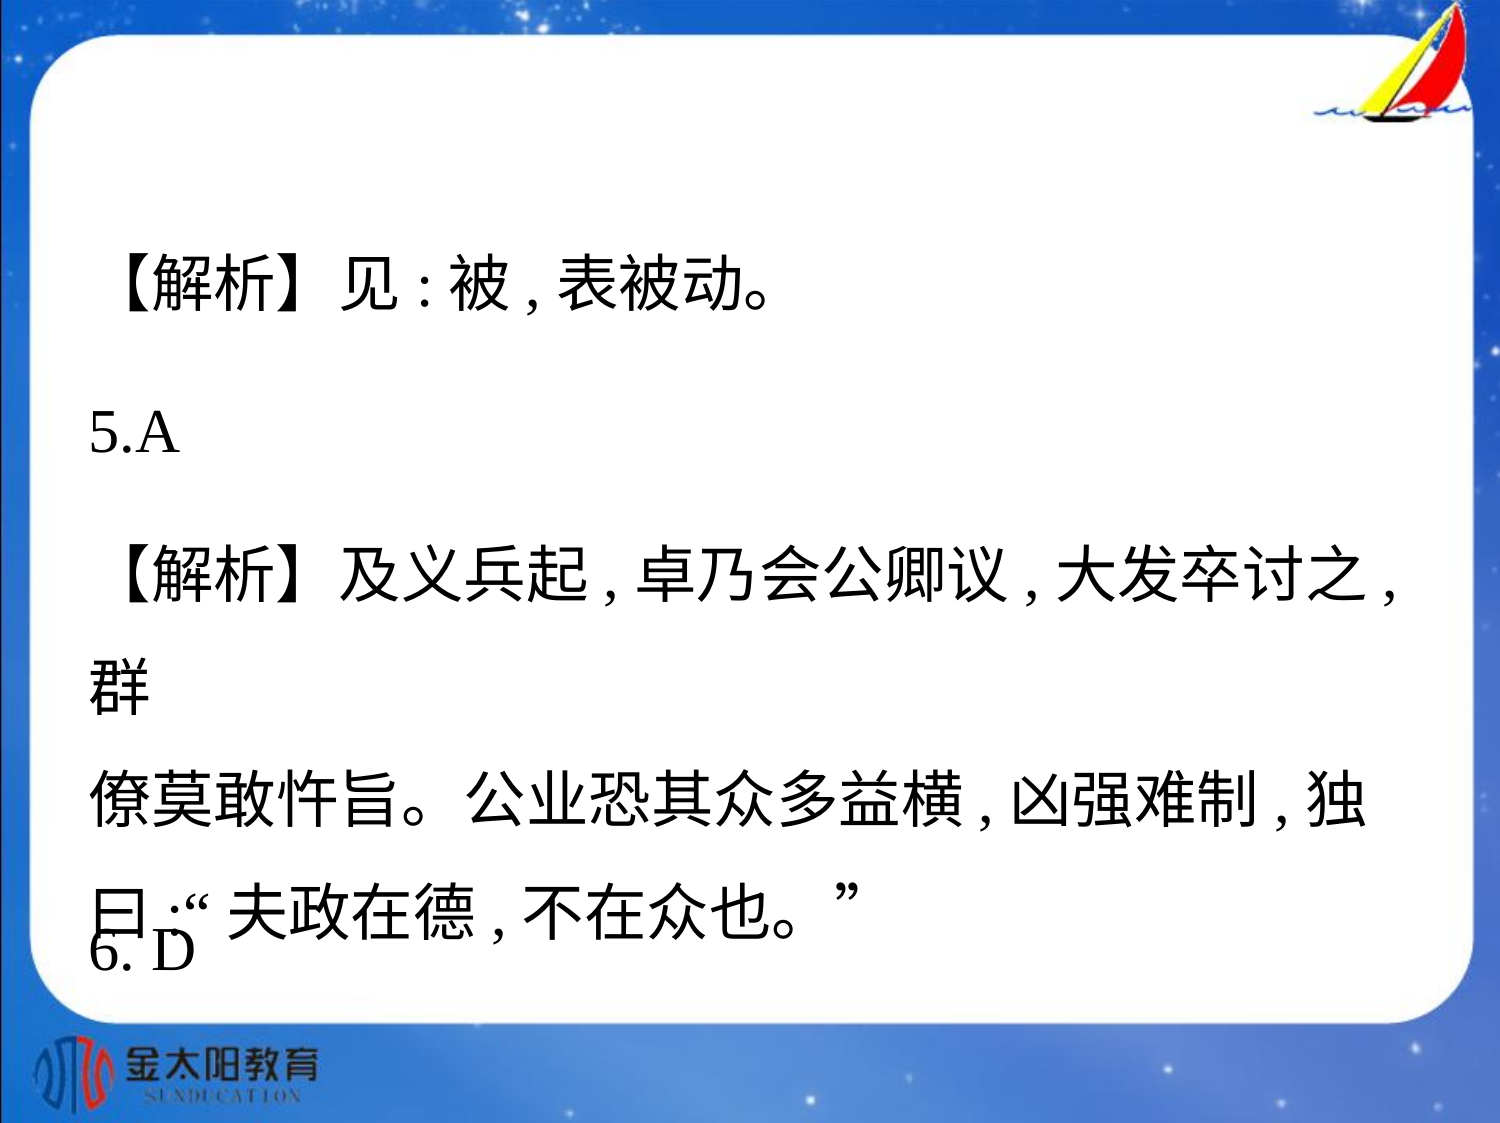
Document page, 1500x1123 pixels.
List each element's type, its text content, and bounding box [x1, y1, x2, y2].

picture [0, 0, 1500, 1123]
text_box 5.A [88, 351, 1453, 465]
text_box 【解析】见:被,表被动。 [88, 206, 1453, 320]
text_box 【解析】及义兵起,卓乃会公卿议,大发卒讨之,群 僚莫敢忤旨。公业恐其众多益横,凶强难制,独 曰:“夫政在德,不在众也。” [88, 497, 1453, 870]
text_box 6. D [88, 870, 1453, 983]
